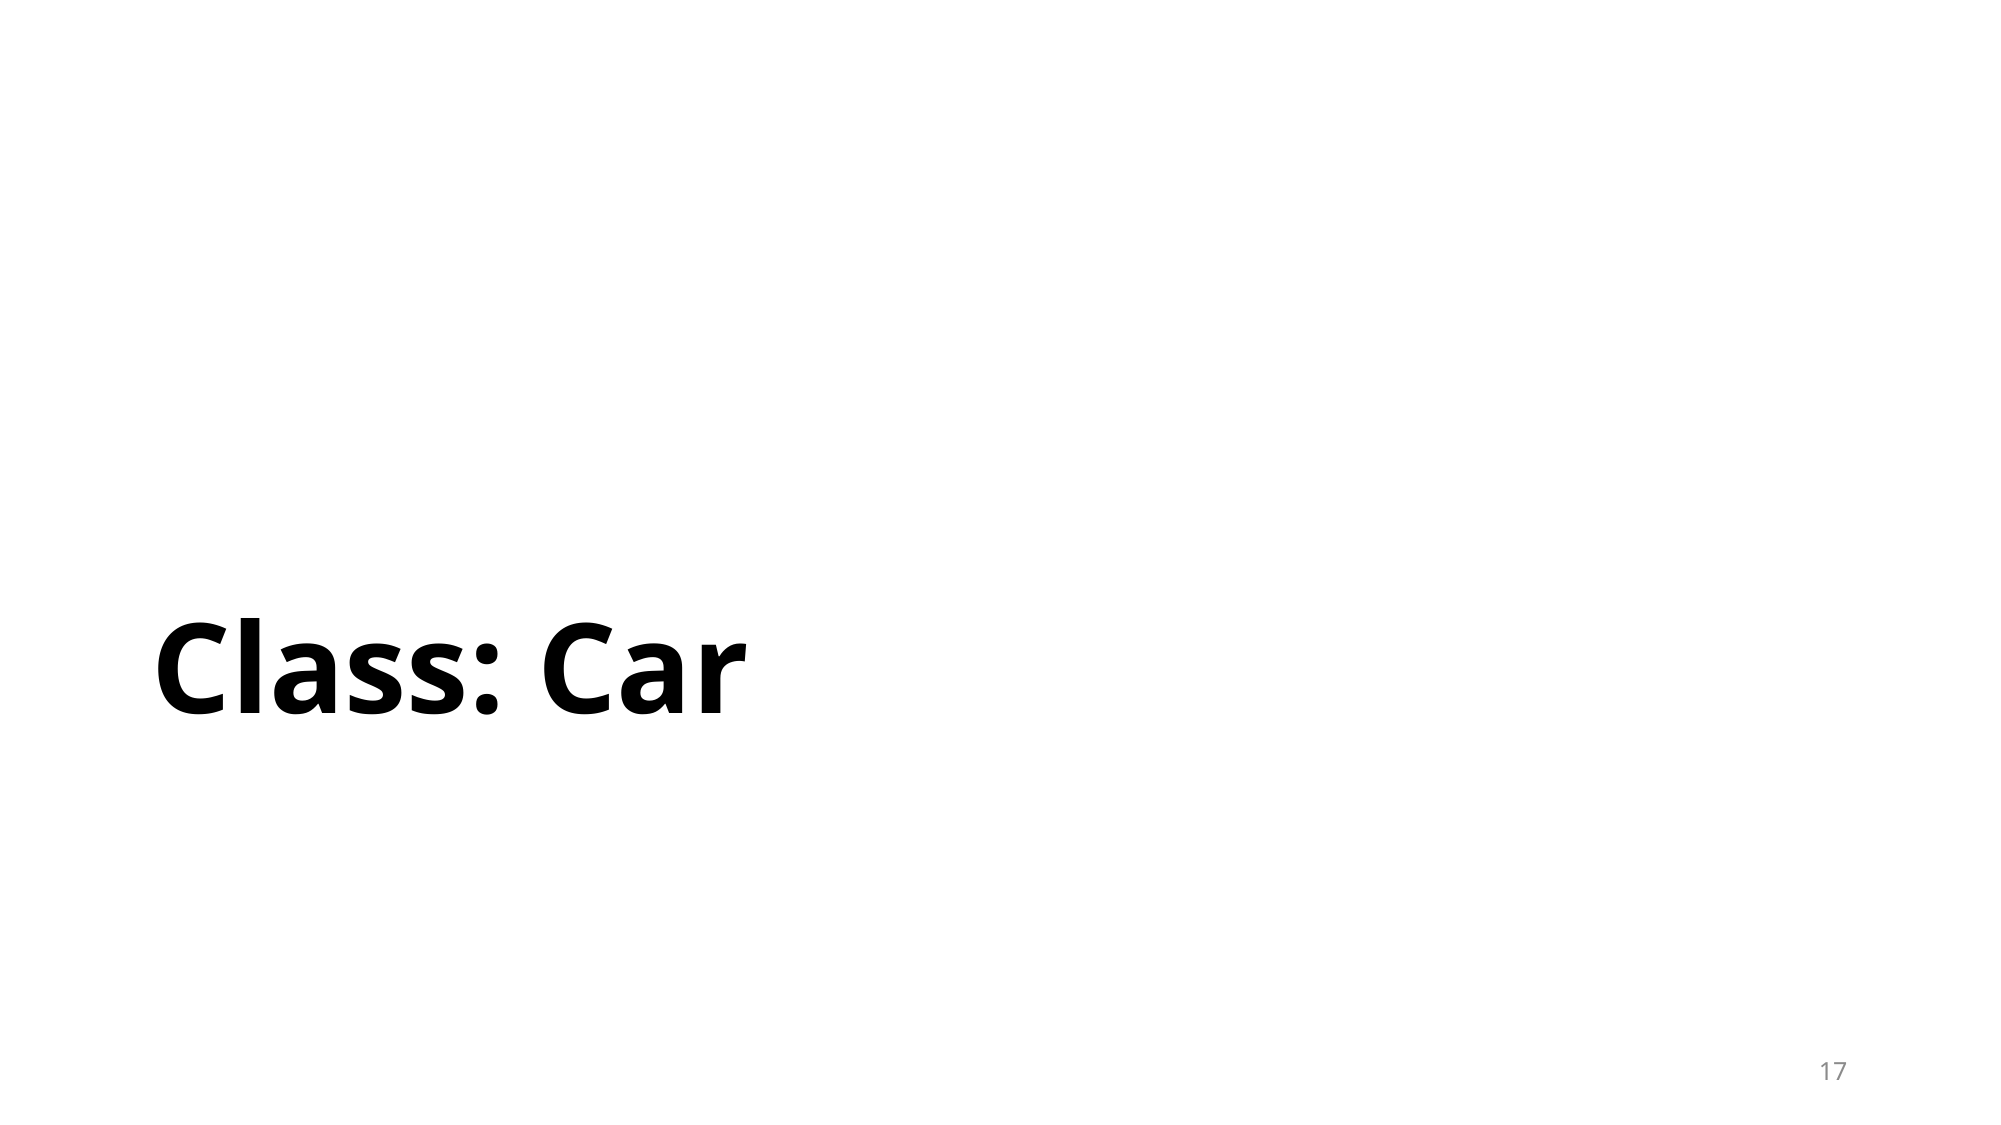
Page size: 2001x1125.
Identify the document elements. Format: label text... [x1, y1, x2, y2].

title Class: Car [136, 280, 1862, 749]
slide_number 17 [1412, 1042, 1863, 1103]
